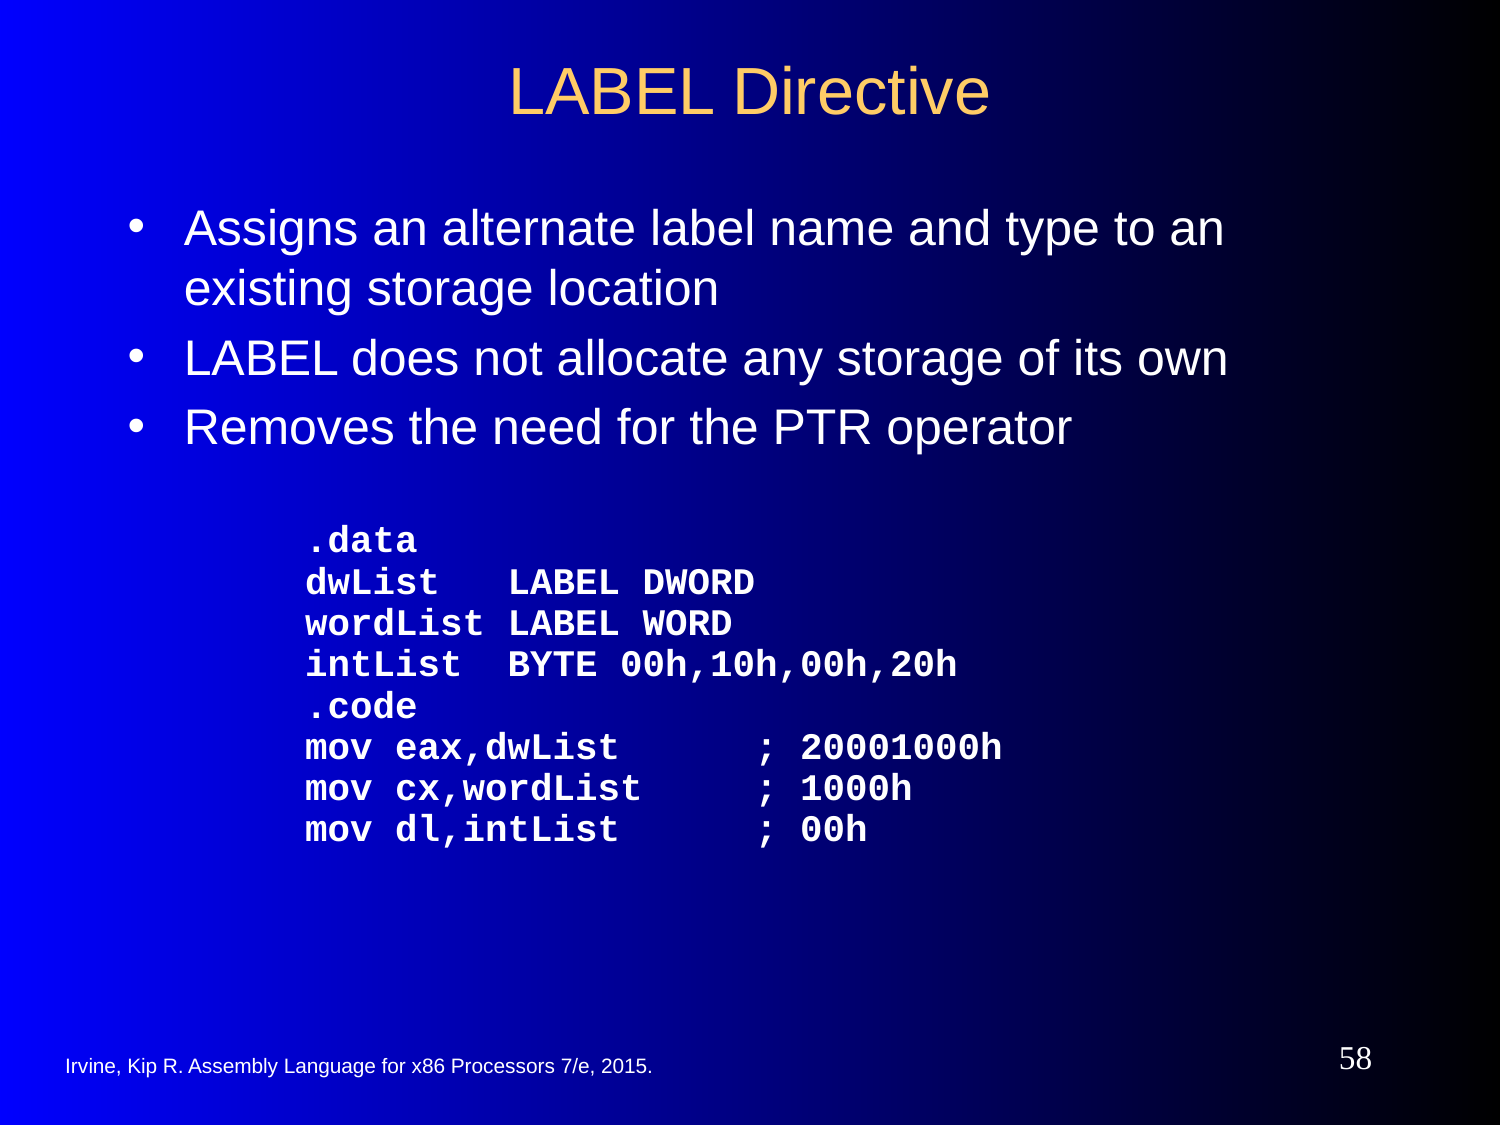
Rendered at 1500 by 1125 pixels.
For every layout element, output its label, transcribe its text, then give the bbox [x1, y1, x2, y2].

footer Irvine, Kip R. Assembly Language for x86 Processors 7/e, 2015. [50, 1040, 838, 1091]
slide_number ‹#› [1224, 1025, 1388, 1088]
title LABEL Directive [112, 37, 1388, 138]
list Assigns an alternate label name and type to an existing storage location LABEL does not allocate any storage of its own Removes the need for the PTR operator [112, 187, 1388, 488]
text_box .data dwList LABEL DWORD wordList LABEL WORD intList BYTE 00h,10h,00h,20h .code mov eax,dwList ; 20001000h mov cx,wordList ; 1000h mov dl,intList ; 00h [275, 512, 1225, 913]
